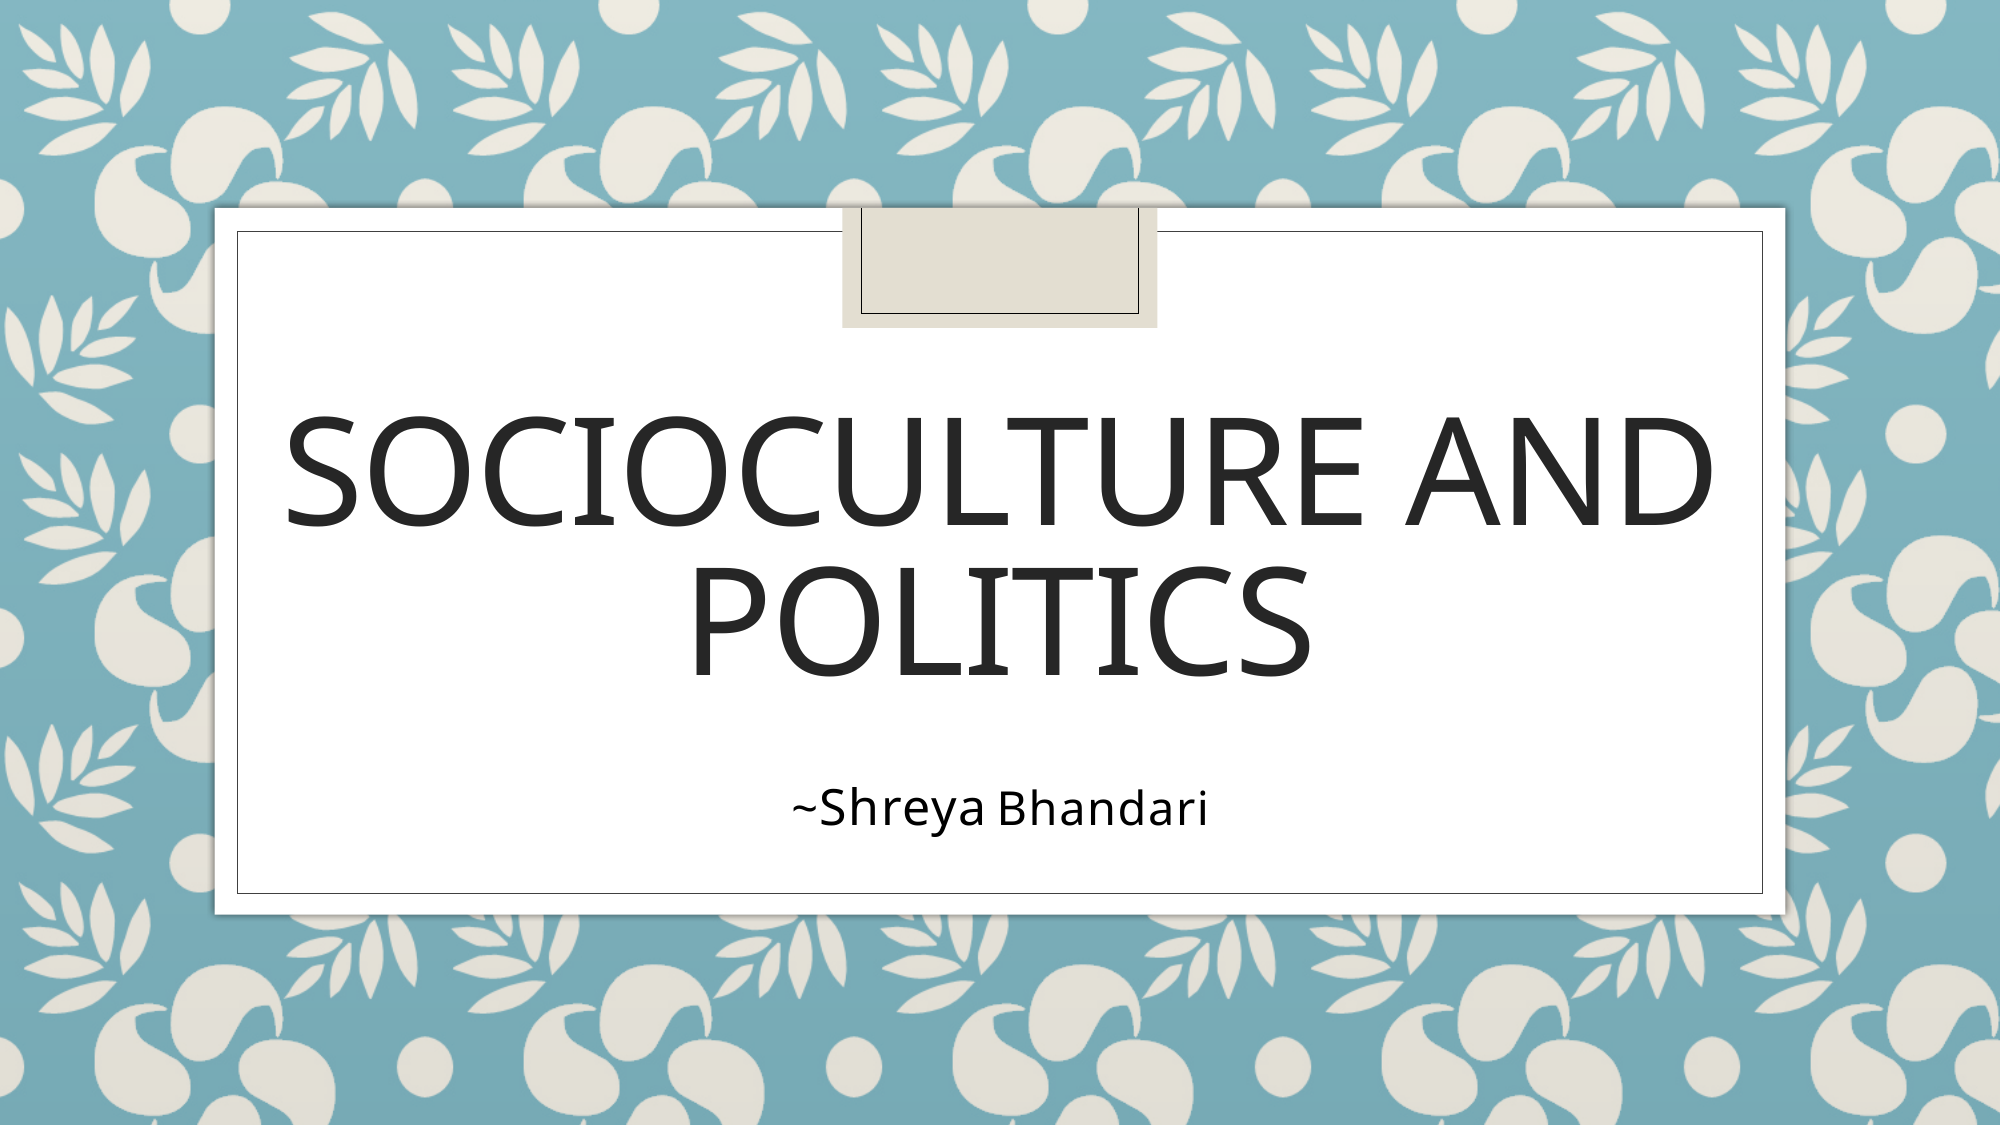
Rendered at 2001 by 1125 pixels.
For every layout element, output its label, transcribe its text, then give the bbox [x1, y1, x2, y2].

title Socioculture and politics [256, 343, 1744, 768]
subtitle ~Shreya Bhandari [256, 768, 1745, 844]
